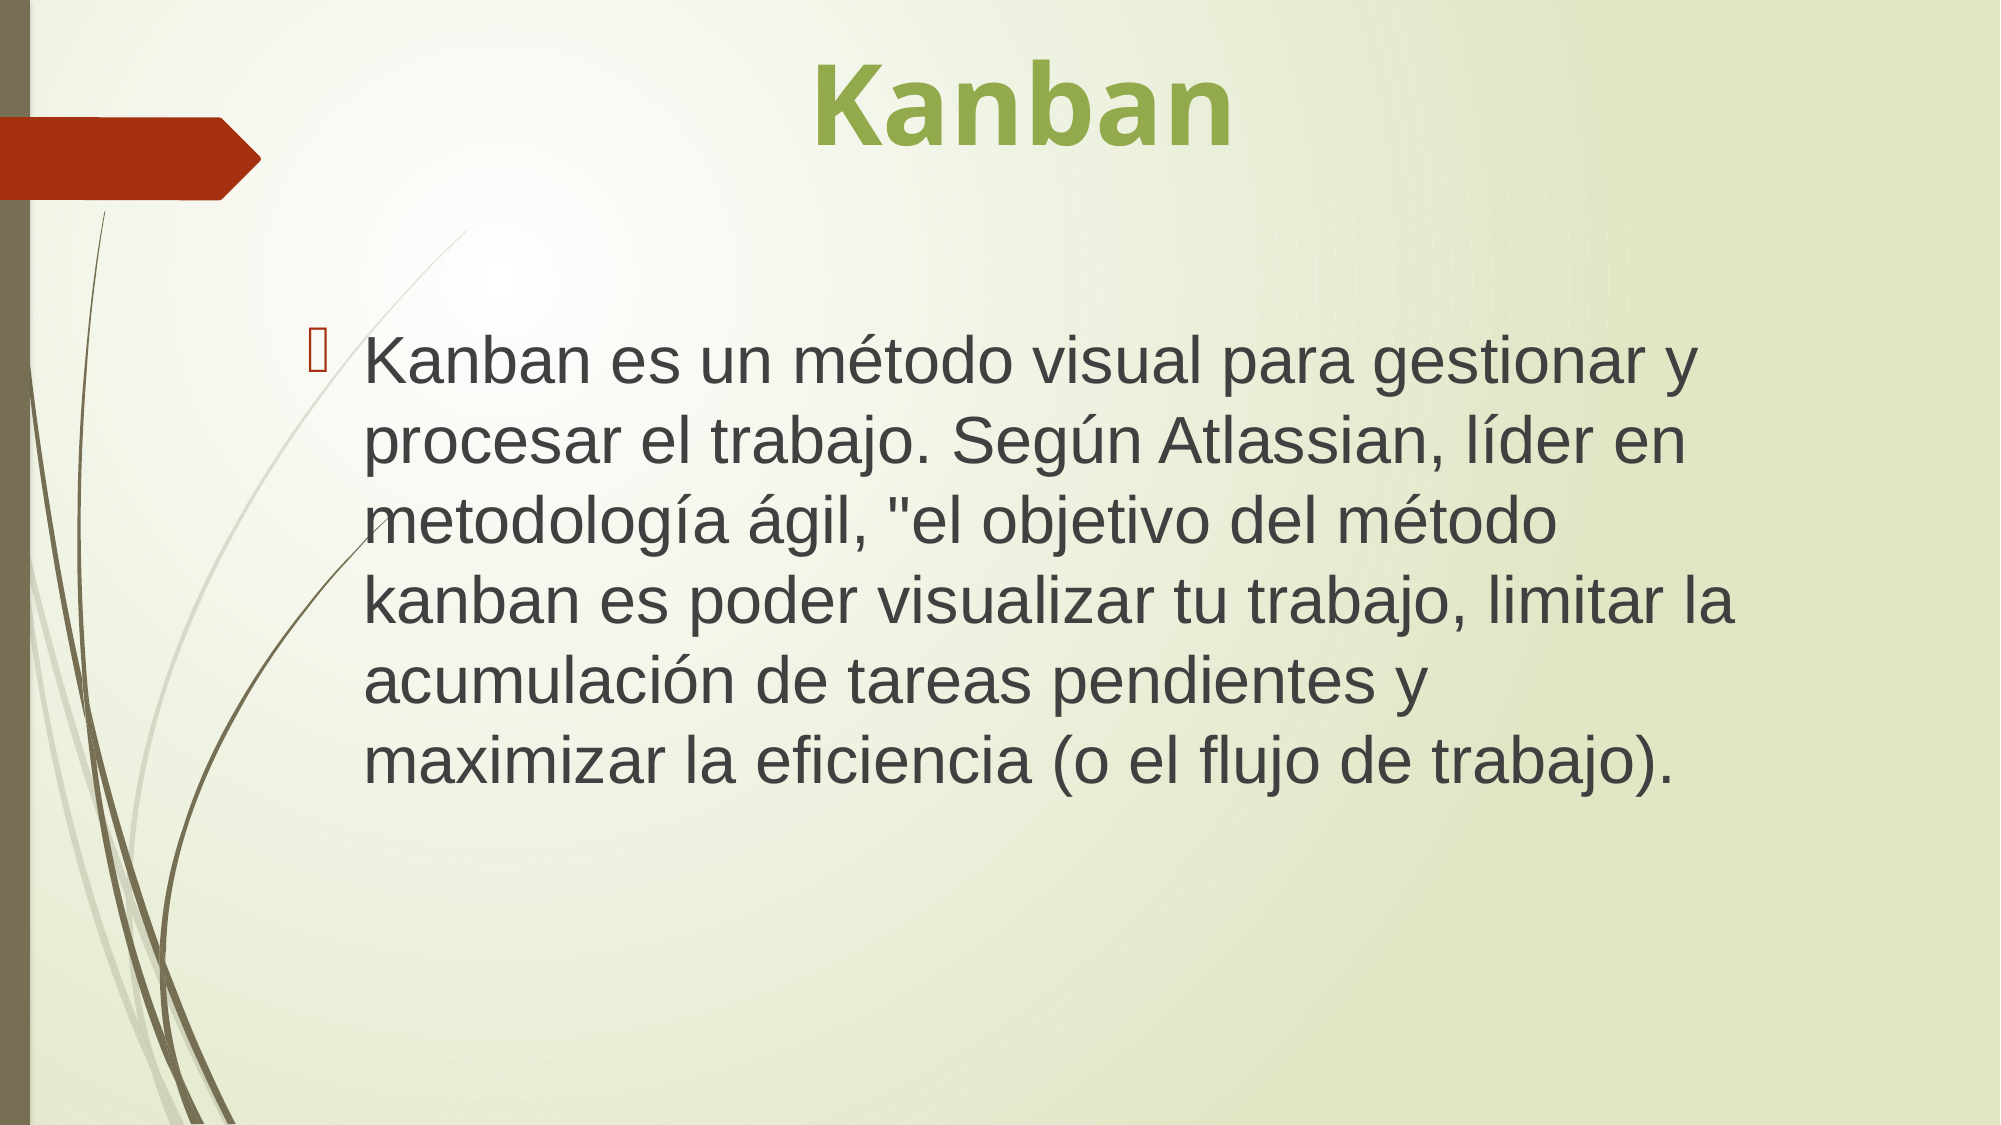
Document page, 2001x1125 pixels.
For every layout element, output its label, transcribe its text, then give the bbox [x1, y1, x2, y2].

list Kanban es un método visual para gestionar y procesar el trabajo. Según Atlassian, líder en metodología ágil, "el objetivo del método kanban es poder visualizar tu trabajo, limitar la acumulación de tareas pendientes y maximizar la eficiencia (o el flujo de trabajo). [291, 309, 1755, 929]
text_box Kanban [792, 25, 1254, 176]
